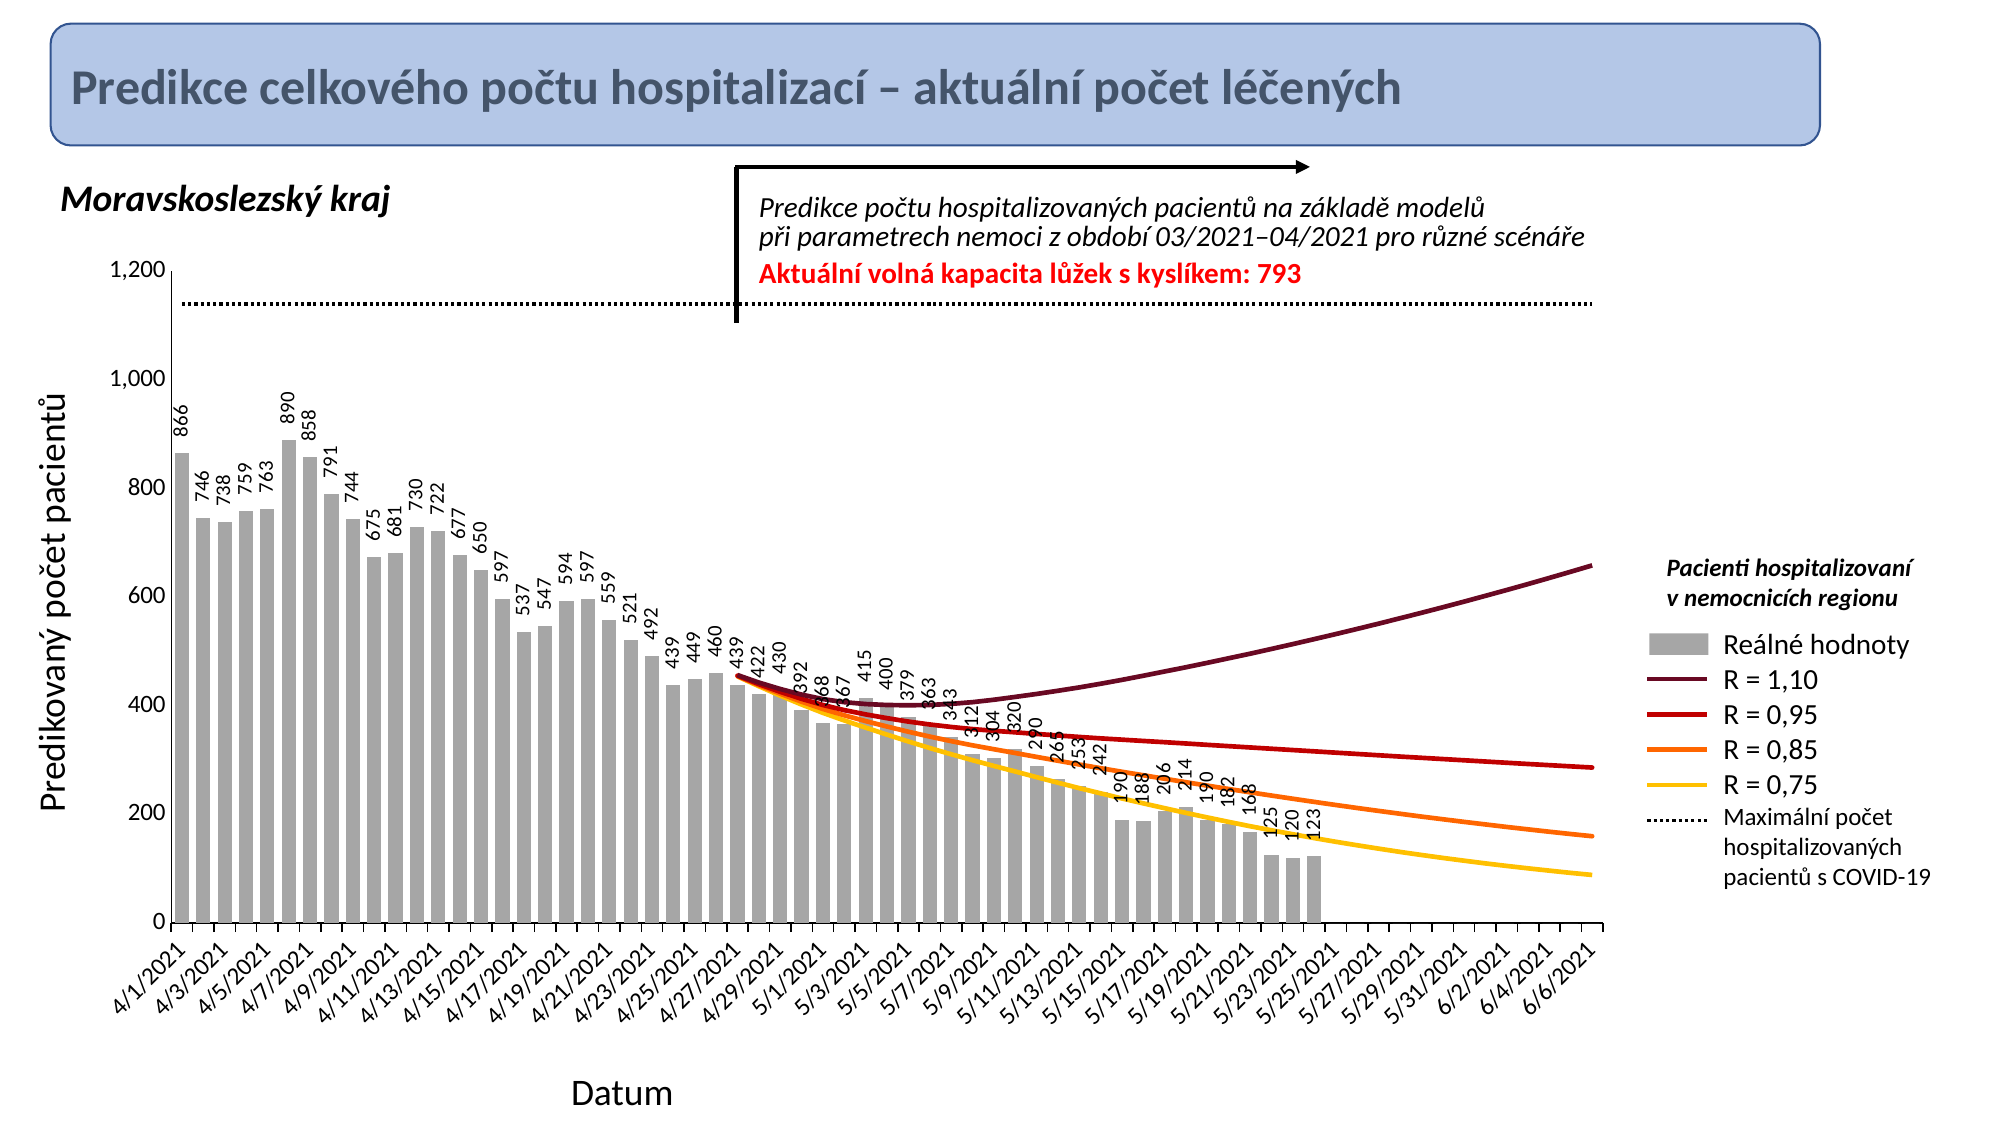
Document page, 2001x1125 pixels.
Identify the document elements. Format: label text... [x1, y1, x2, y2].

table_header Predikce počtu hospitalizovaných pacientů na základě modelů při parametrech nemoci z období 03/2021–04/2021 pro různé scénáře [1310, 183, 1601, 245]
text_box Predikovaný počet pacientů [19, 377, 63, 828]
text_box Datum [556, 1067, 689, 1121]
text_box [735, 166, 1310, 323]
text_box Moravskoslezský kraj [45, 167, 410, 227]
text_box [1647, 617, 1960, 901]
chart [63, 245, 2000, 1067]
text_box Predikce celkového počtu hospitalizací – aktuální počet léčených [49, 22, 1822, 147]
